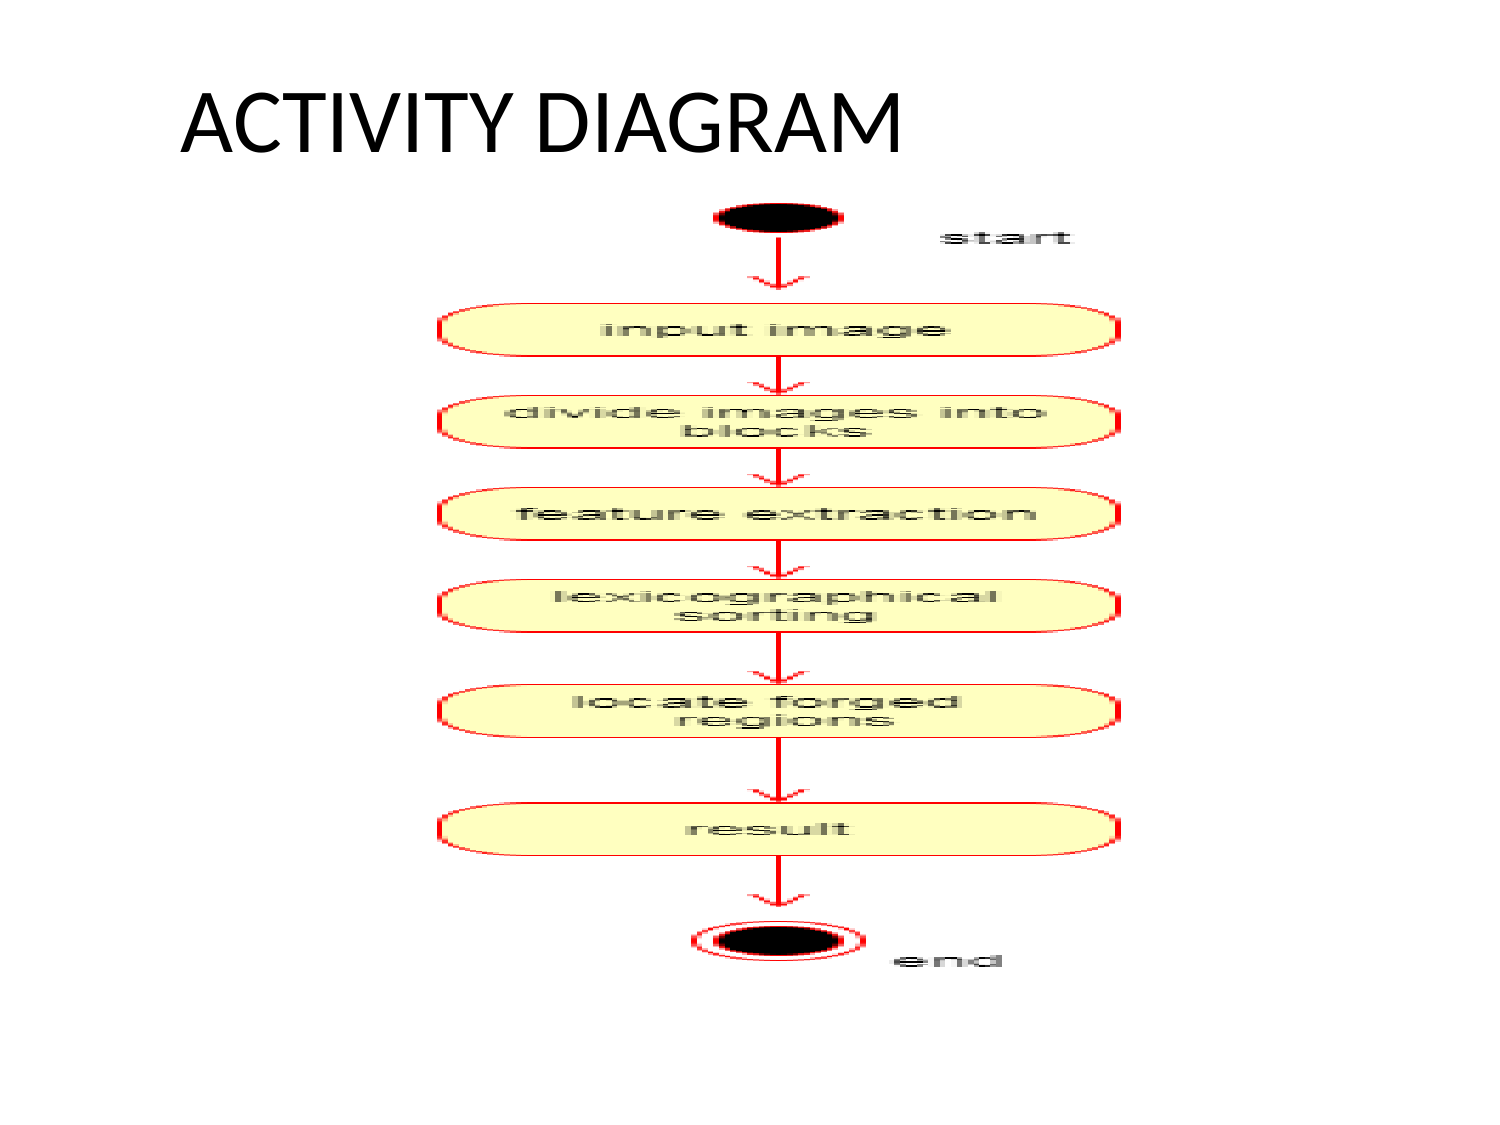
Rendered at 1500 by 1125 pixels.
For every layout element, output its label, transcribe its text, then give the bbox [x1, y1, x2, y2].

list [437, 198, 1121, 976]
title ACTIVITY DIAGRAM [75, 45, 1013, 188]
